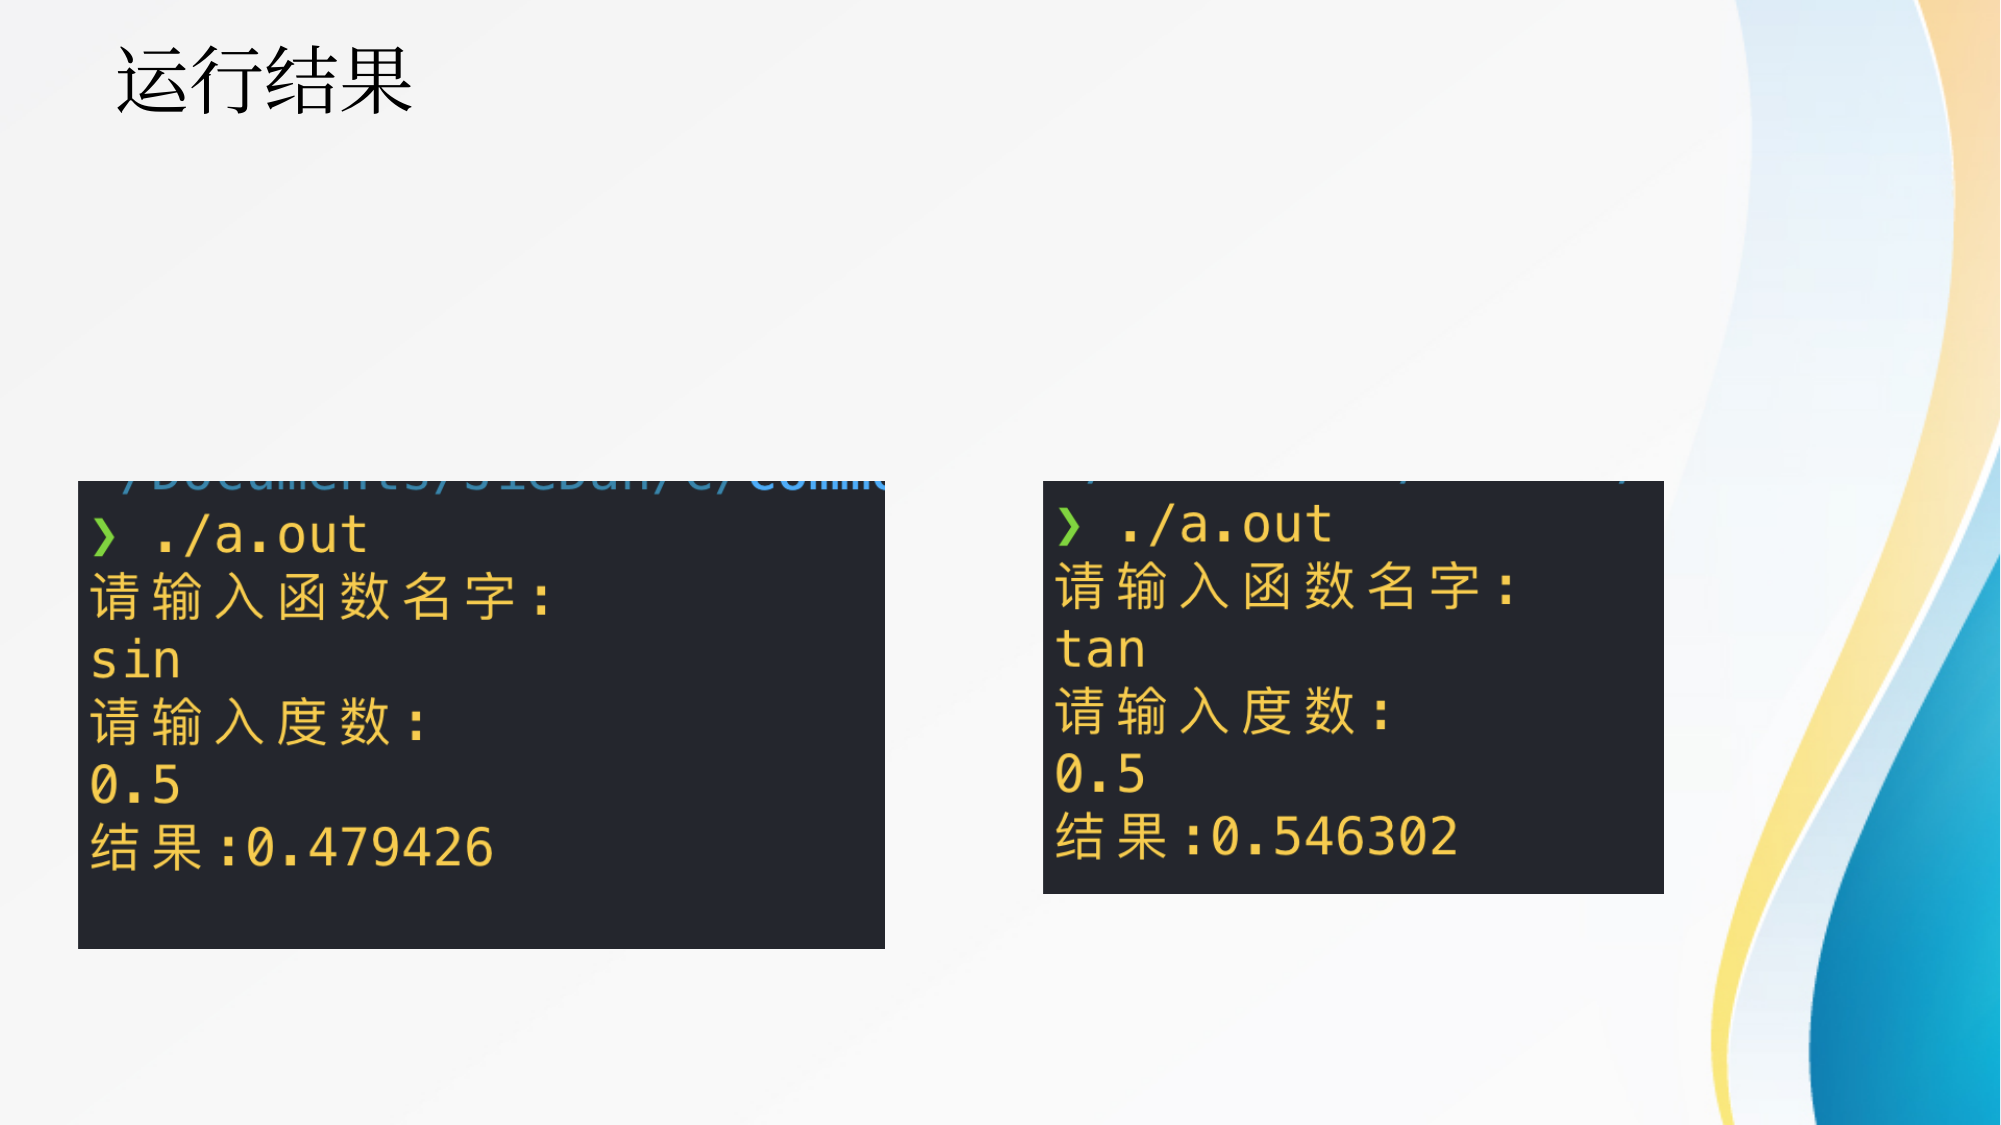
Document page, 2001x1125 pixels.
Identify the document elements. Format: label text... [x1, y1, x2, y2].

picture [0, 0, 2001, 1125]
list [78, 481, 885, 949]
title 运行结果 [99, 30, 1901, 127]
